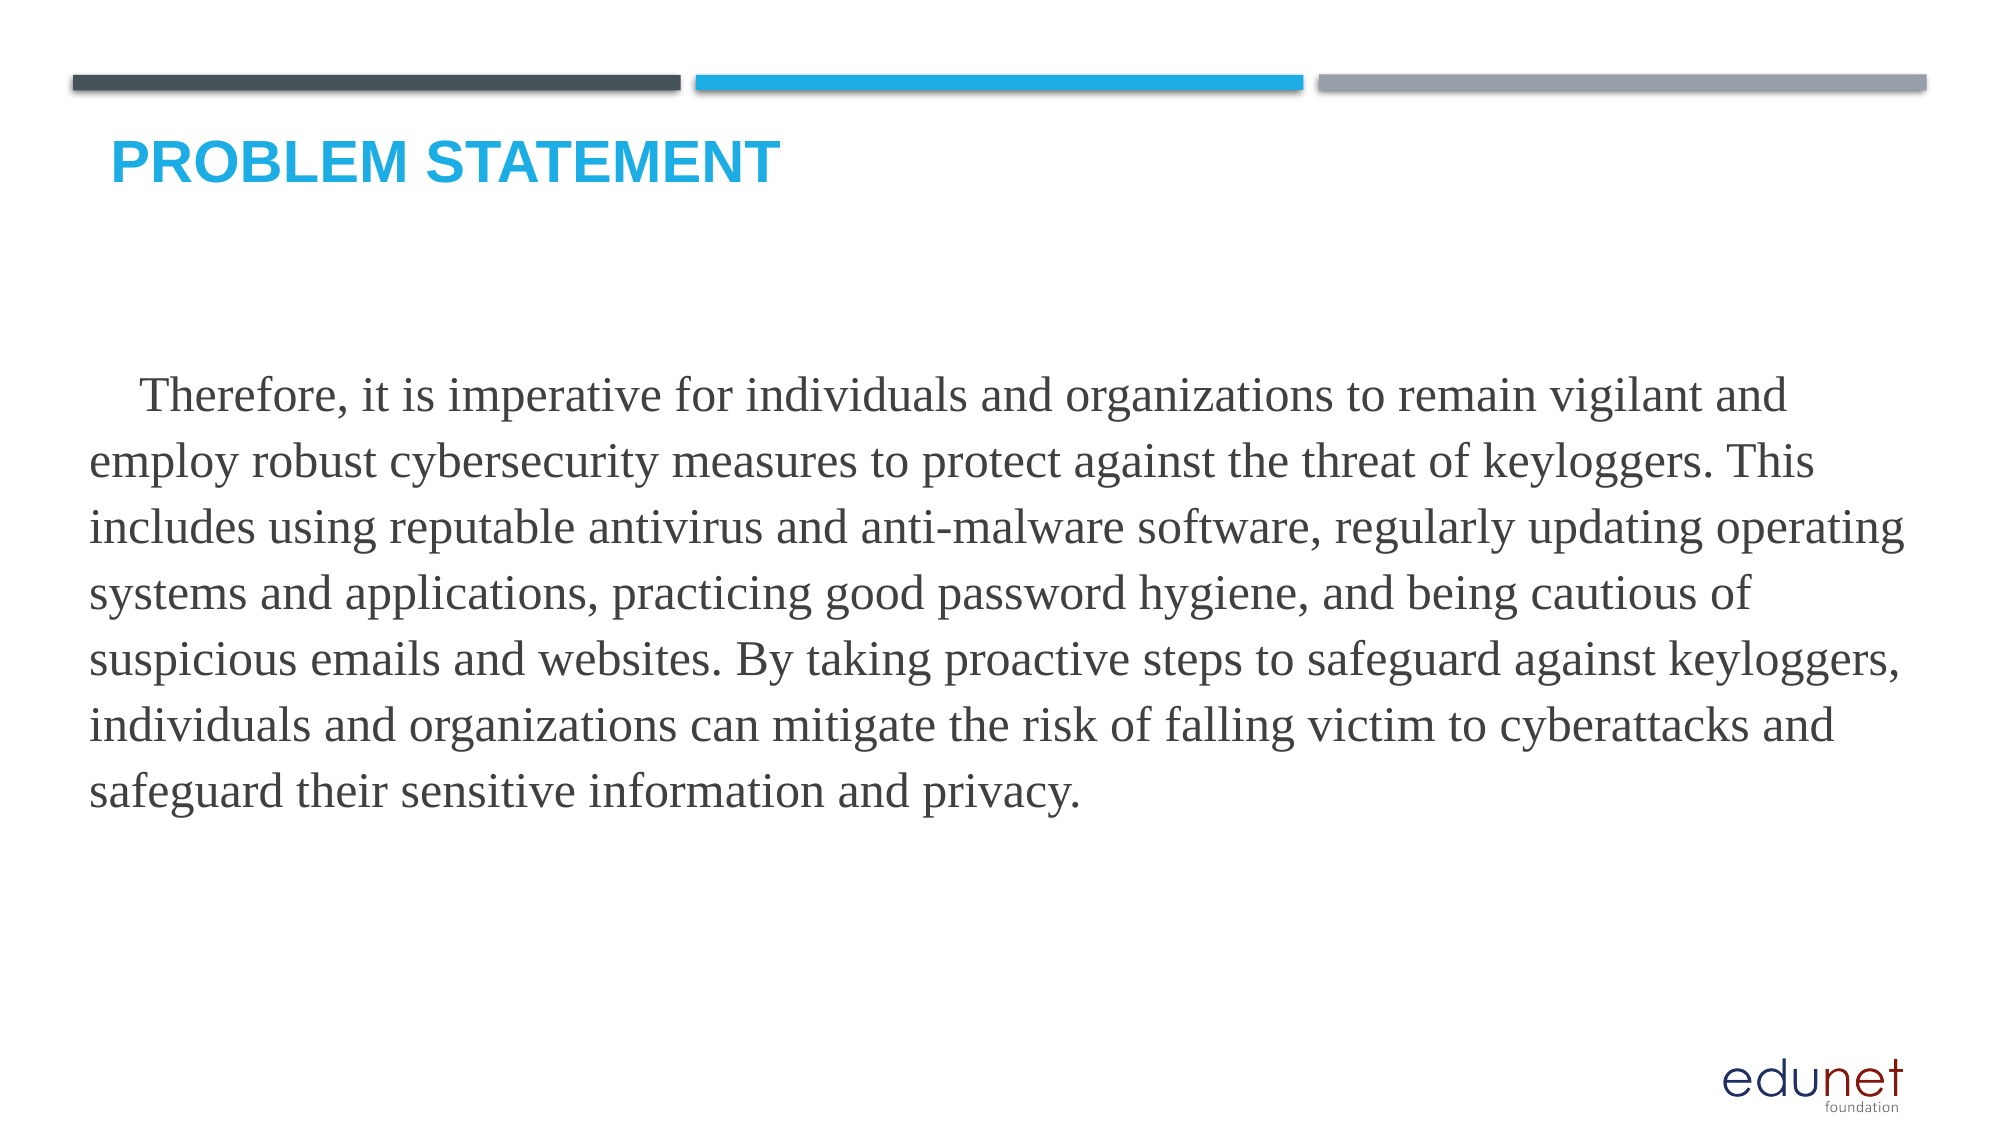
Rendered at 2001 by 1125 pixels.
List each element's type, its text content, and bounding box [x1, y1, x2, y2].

list Therefore, it is imperative for individuals and organizations to remain vigilant and employ robust cybersecurity measures to protect against the threat of keyloggers. This includes using reputable antivirus and anti-malware software, regularly updating operating systems and applications, practicing good password hygiene, and being cautious of suspicious emails and websites. By taking proactive steps to safeguard against keyloggers, individuals and organizations can mitigate the risk of falling victim to cyberattacks and safeguard their sensitive information and privacy. [74, 203, 1954, 970]
title Problem Statement [95, 115, 1905, 203]
picture [1719, 1056, 1905, 1116]
